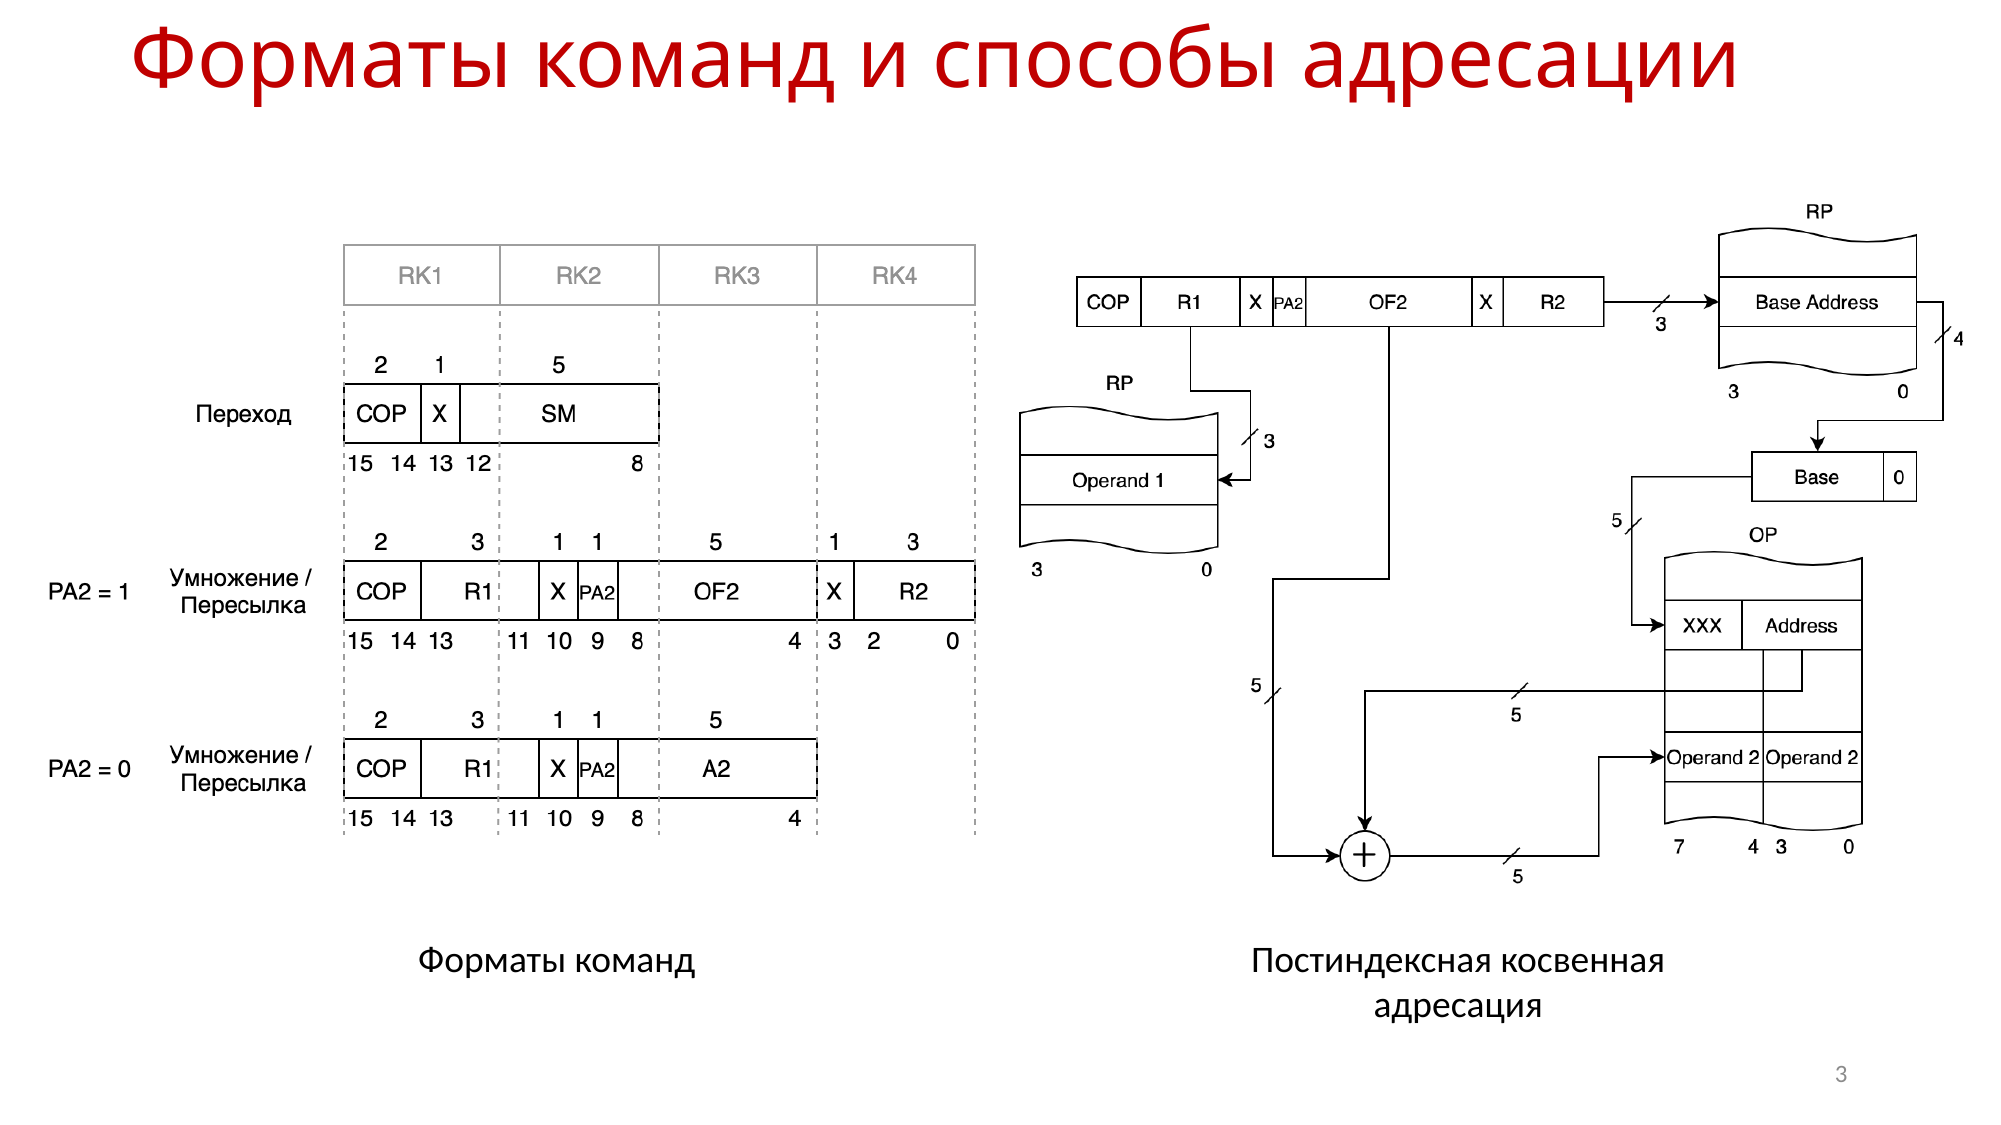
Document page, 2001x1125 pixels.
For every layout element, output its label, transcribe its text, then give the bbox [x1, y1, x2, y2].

text_box Форматы команд [403, 928, 711, 988]
text_box Постиндексная косвенная адресация [1236, 928, 1681, 1033]
picture [1018, 195, 1963, 886]
picture [37, 244, 977, 835]
text_box [254, 879, 1980, 1098]
text_box Форматы команд и способы адресации [115, 16, 1888, 105]
slide_number 3 [1412, 1042, 1863, 1103]
